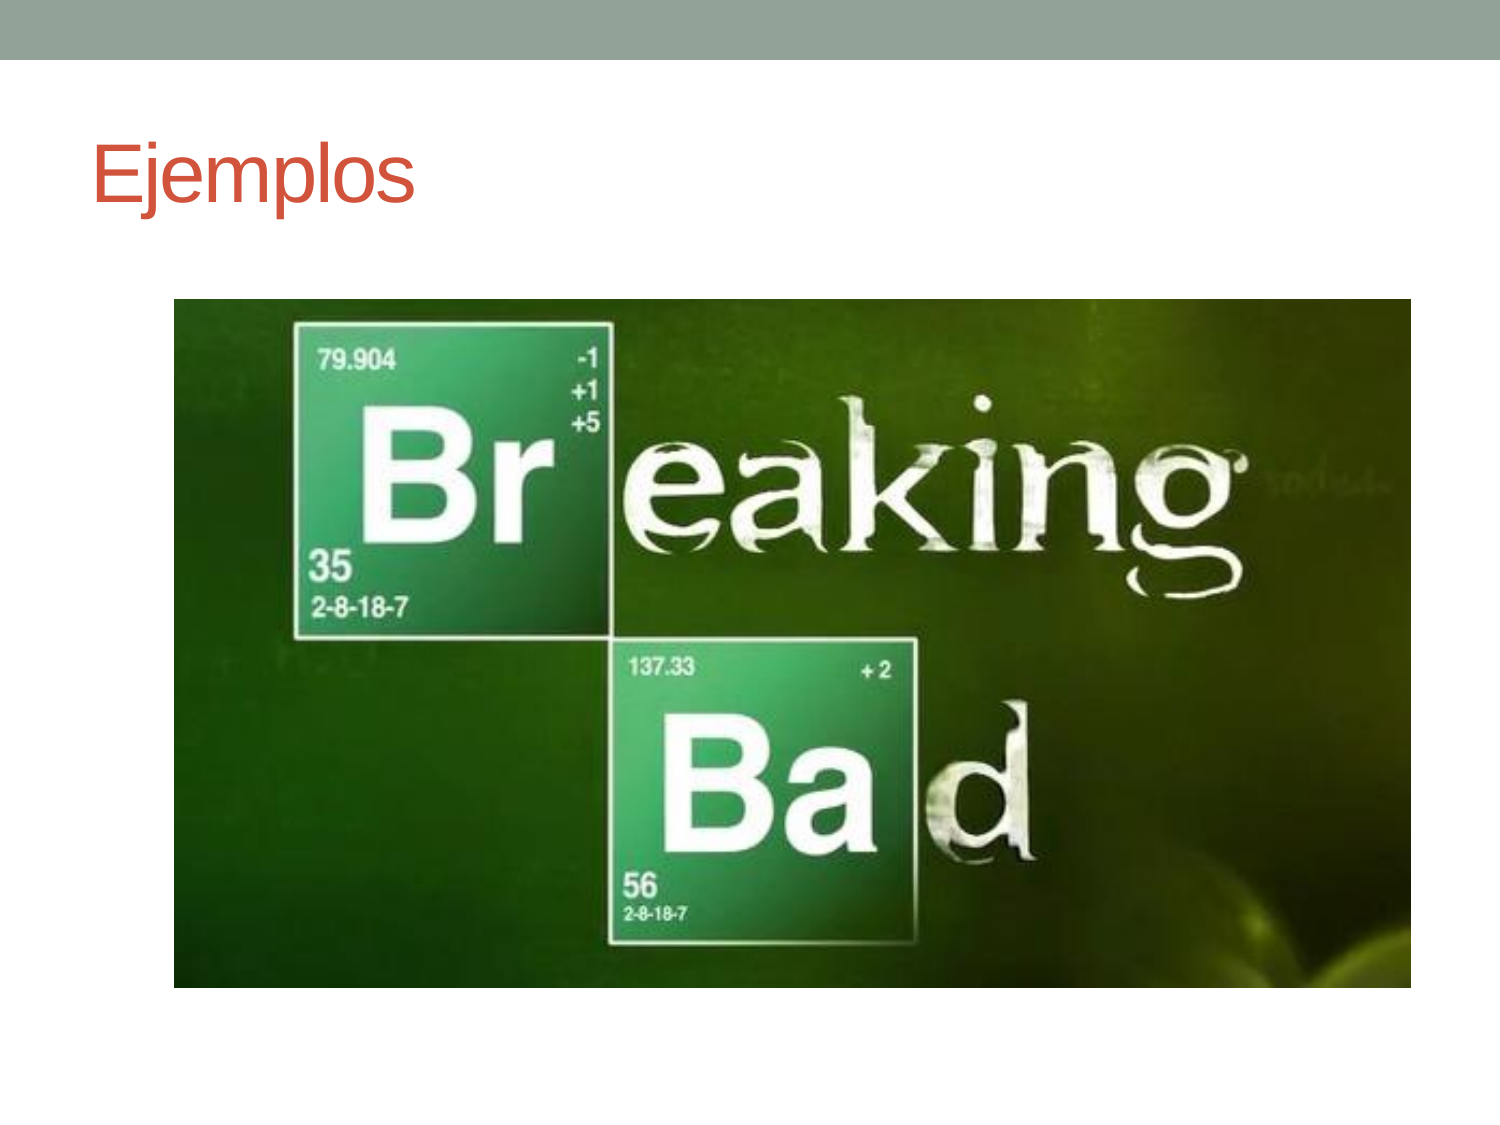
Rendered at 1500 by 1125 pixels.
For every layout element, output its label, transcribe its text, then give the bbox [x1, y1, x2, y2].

title Ejemplos [75, 87, 1425, 250]
picture [174, 299, 1411, 988]
